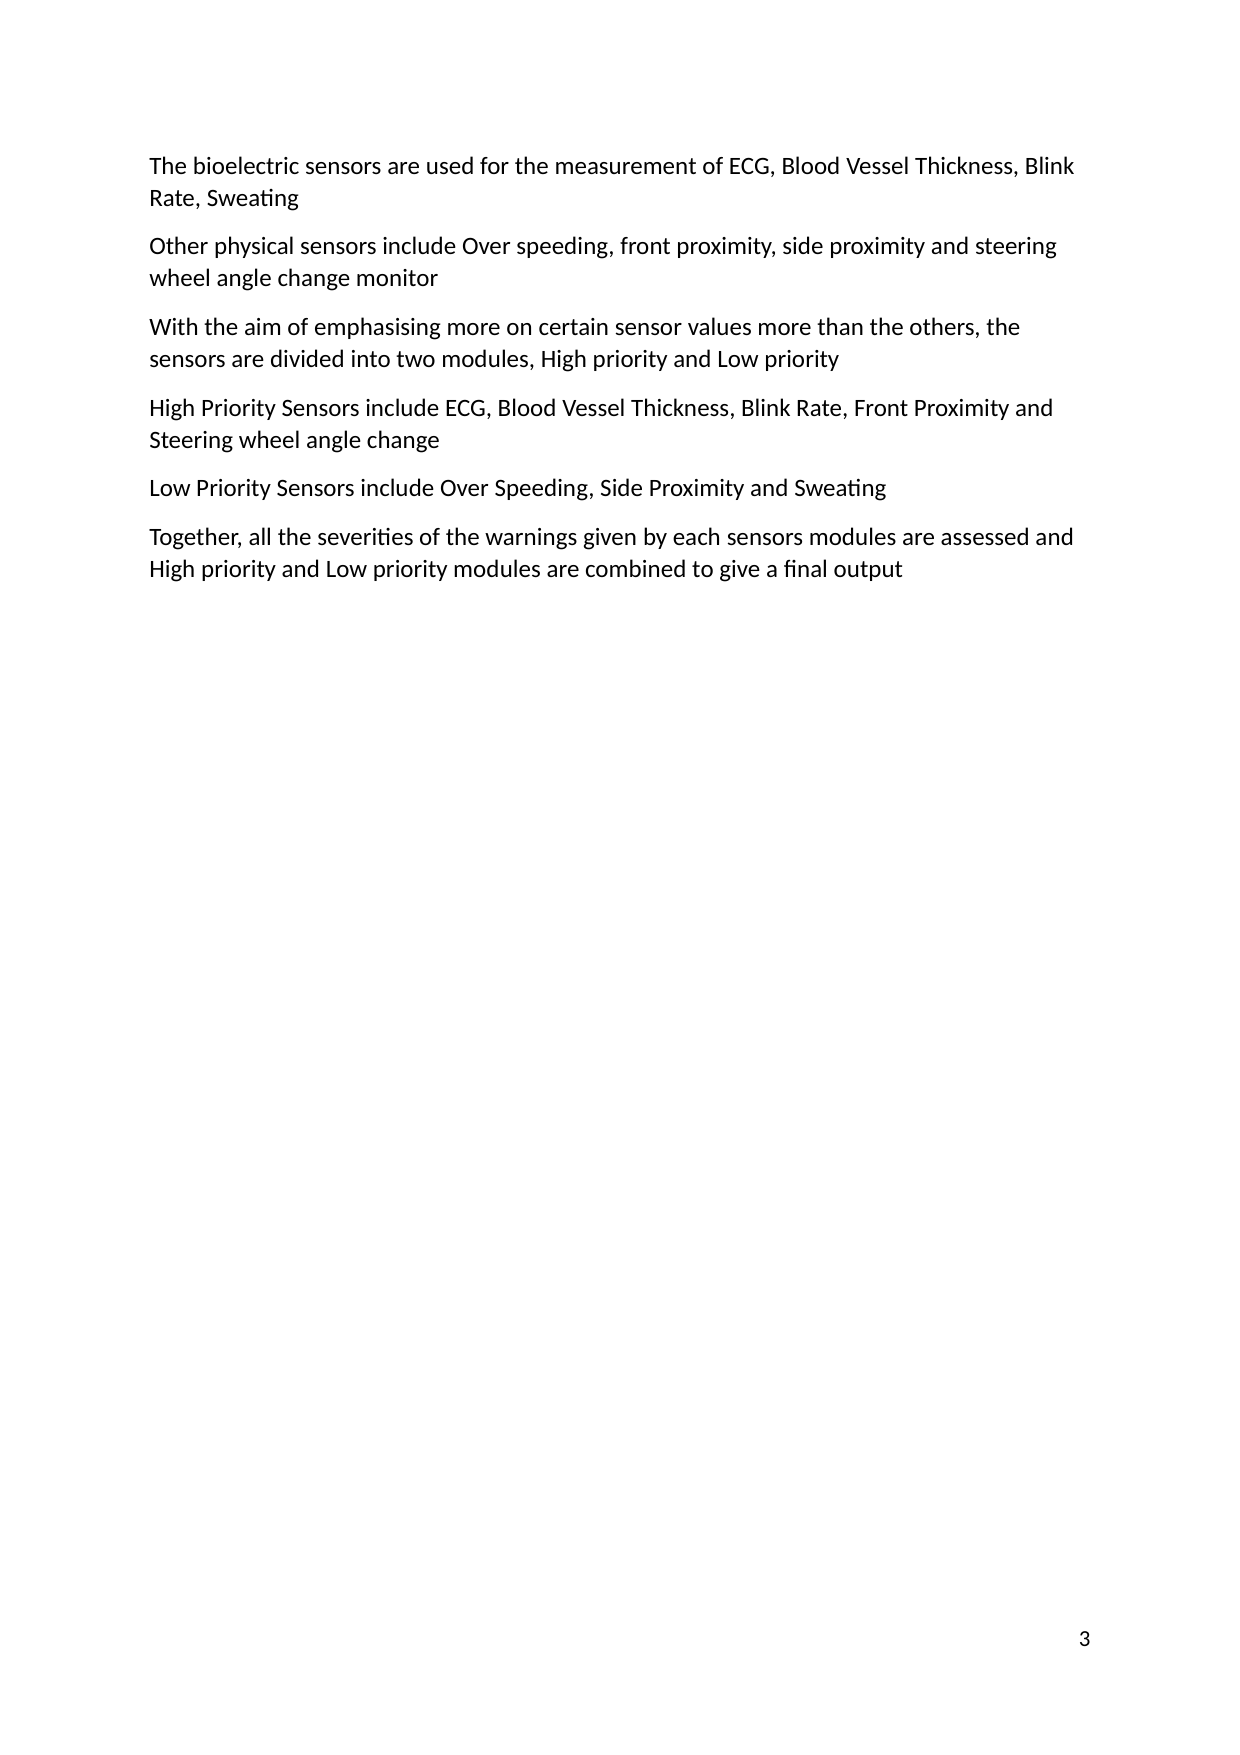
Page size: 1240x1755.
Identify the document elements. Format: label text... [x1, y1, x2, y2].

text_box The bioelectric sensors are used for the measurement of ECG, Blood Vessel Thickness, Blink Rate, Sweating Other physical sensors include Over speeding, front proximity, side proximity and steering wheel angle change monitor With the aim of emphasising more on certain sensor values more than the others, the sensors are divided into two modules, High priority and Low priority High Priority Sensors include ECG, Blood Vessel Thickness, Blink Rate, Front Proximity and Steering wheel angle change Low Priority Sensors include Over Speeding, Side Proximity and Sweating Together, all the severities of the warnings given by each sensors modules are assessed and High priority and Low priority modules are combined to give a final output [149, 146, 1091, 632]
text_box 3 [1072, 1626, 1099, 1651]
